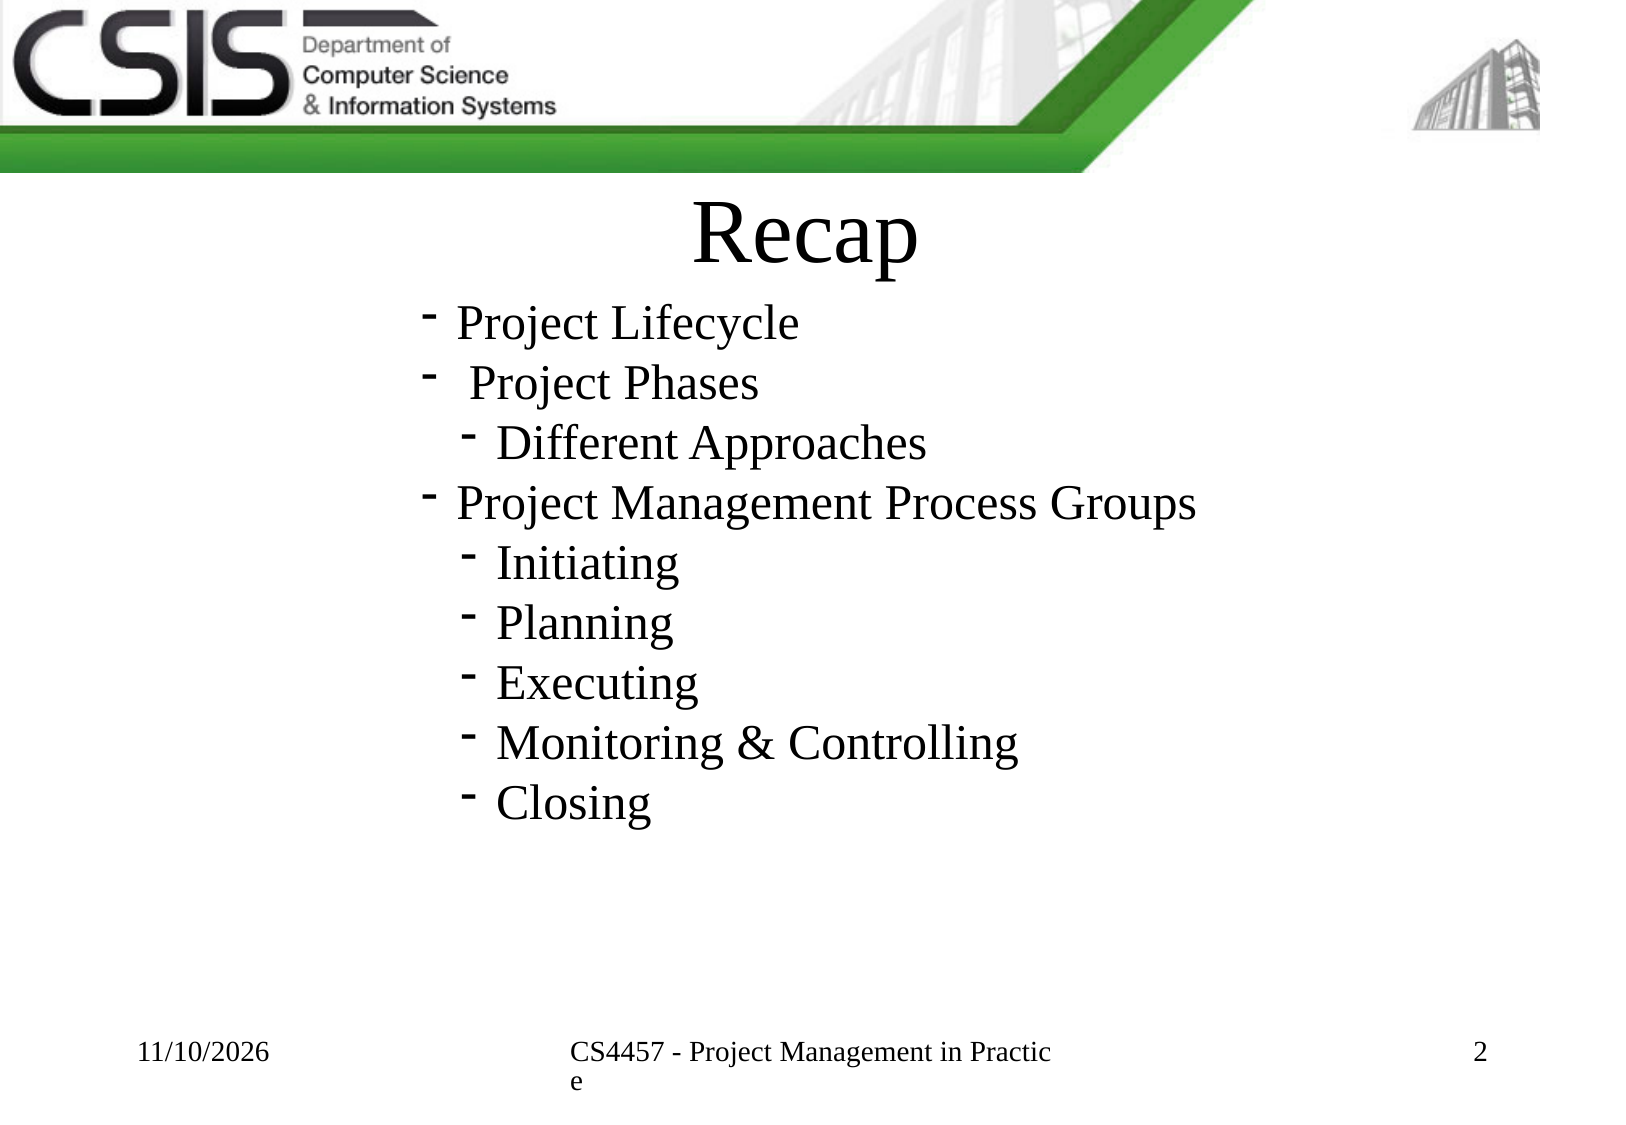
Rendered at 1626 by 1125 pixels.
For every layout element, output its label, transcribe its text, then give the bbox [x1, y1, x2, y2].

text_box Project Lifecycle Project Phases Different Approaches Project Management Process Groups Initiating Planning Executing Monitoring & Controlling Closing [406, 282, 1219, 837]
title Recap [115, 181, 1498, 280]
slide_number 1 [1164, 1024, 1504, 1101]
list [0, 0, 1540, 173]
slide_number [121, 1024, 461, 1101]
footer CS4457 - Project Management in Practice [554, 1024, 1071, 1101]
